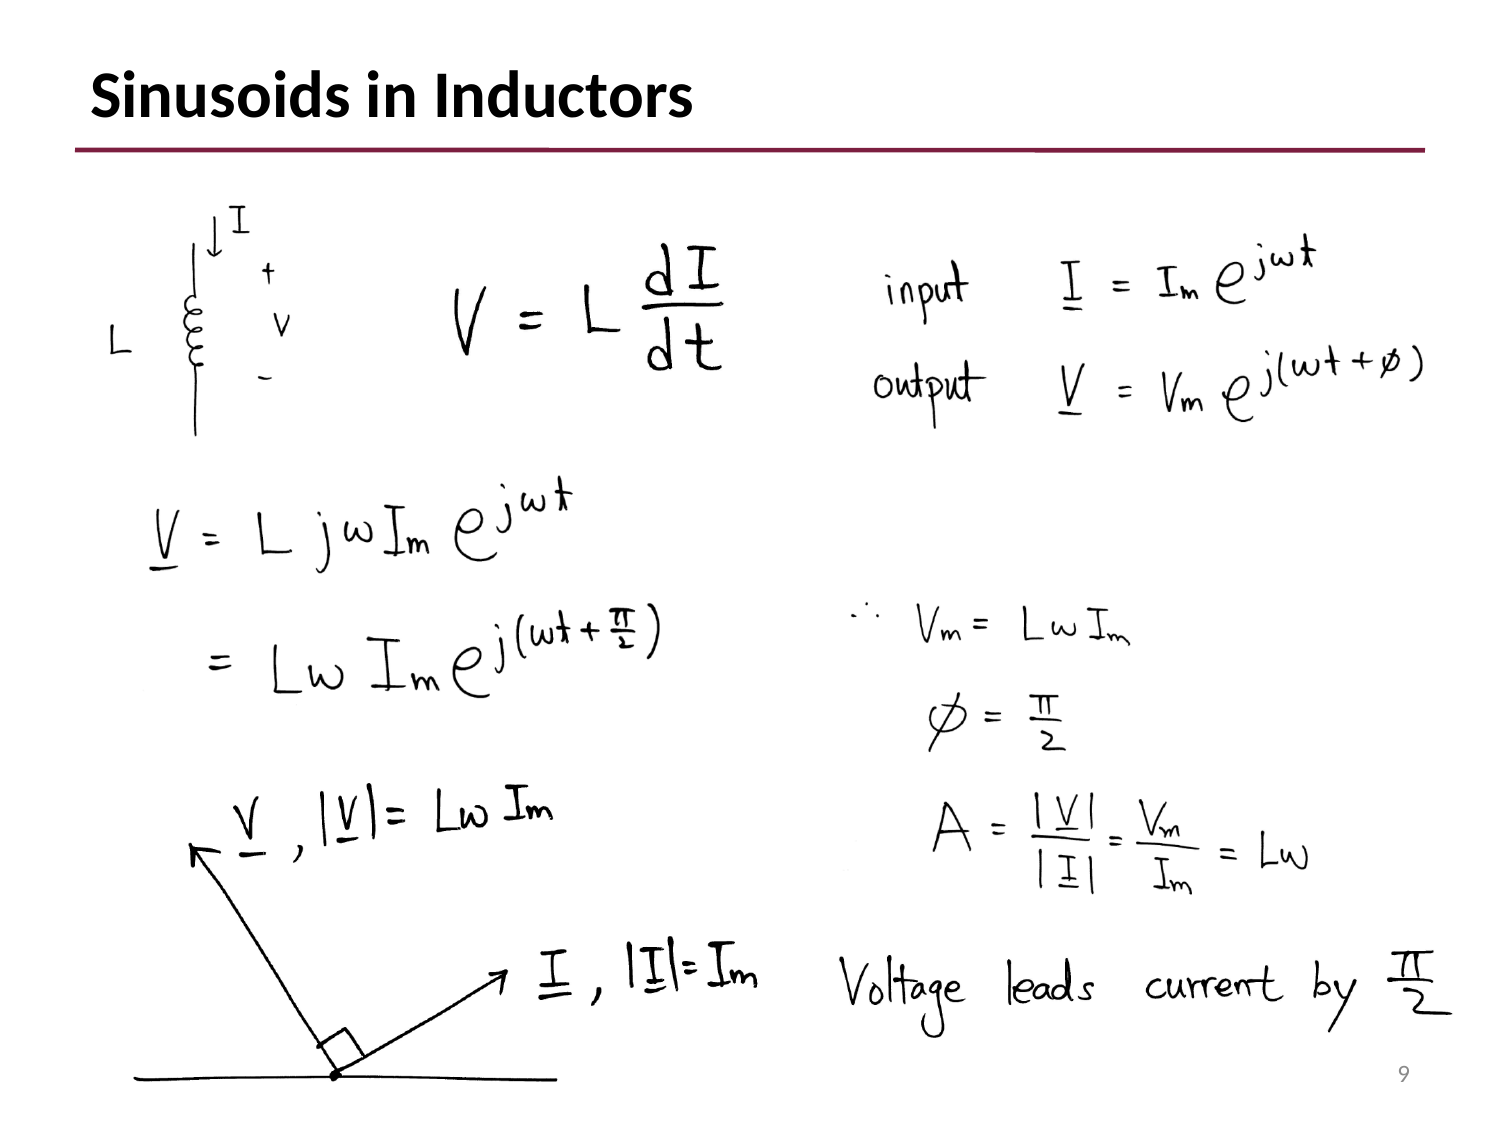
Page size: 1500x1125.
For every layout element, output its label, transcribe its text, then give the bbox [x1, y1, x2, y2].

picture [429, 224, 751, 386]
slide_number 9 [1074, 1058, 1425, 1103]
picture [826, 917, 1465, 1050]
picture [137, 450, 664, 716]
picture [88, 741, 771, 1094]
picture [862, 224, 1429, 430]
picture [87, 199, 296, 446]
title Sinusoids in Inductors [74, 44, 1426, 138]
picture [837, 582, 1315, 901]
